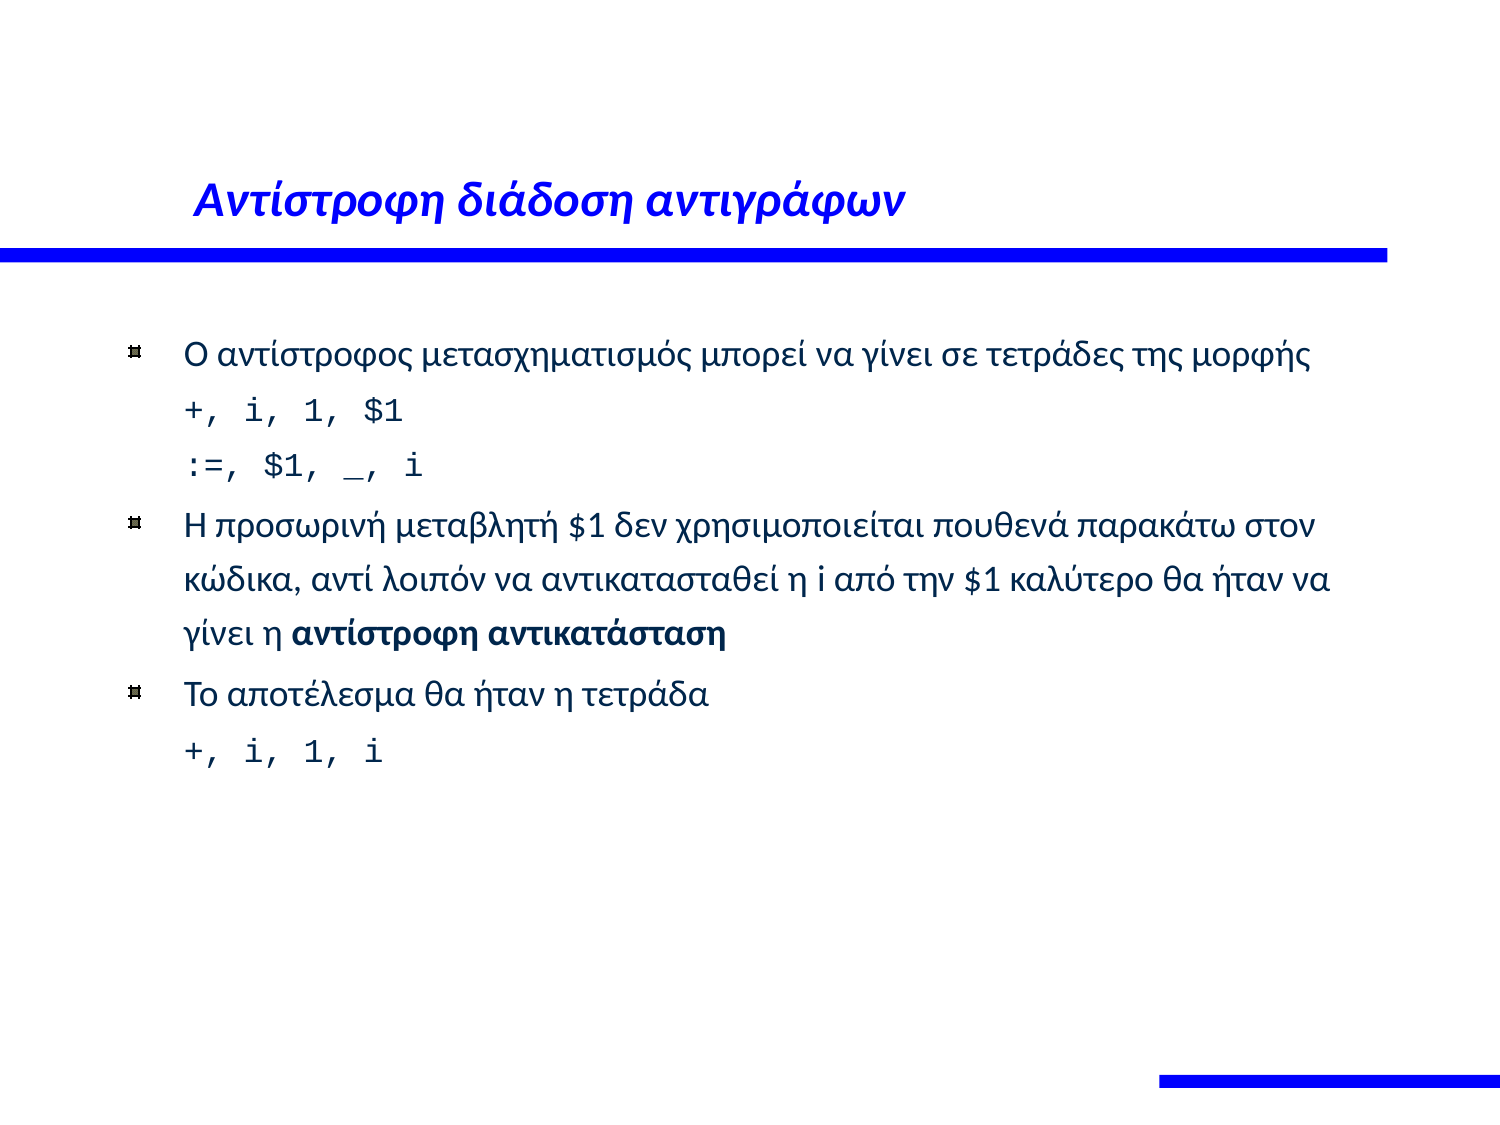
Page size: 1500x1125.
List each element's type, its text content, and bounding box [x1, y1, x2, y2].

list Ο αντίστροφος μετασχηματισμός μπορεί να γίνει σε τετράδες της μορφής +, i, 1, $1 :=, $1, _, i Η προσωρινή μεταβλητή $1 δεν χρησιμοποιείται πουθενά παρακάτω στον κώδικα, αντί λοιπόν να αντικατασταθεί η i από την $1 καλύτερο θα ήταν να γίνει η αντίστροφη αντικατάσταση Το αποτέλεσμα θα ήταν η τετράδα +, i, 1, i [112, 312, 1388, 1001]
picture [127, 344, 141, 358]
picture [127, 684, 141, 699]
title Αντίστροφη διάδοση αντιγράφων [179, 46, 1455, 235]
picture [127, 515, 141, 529]
